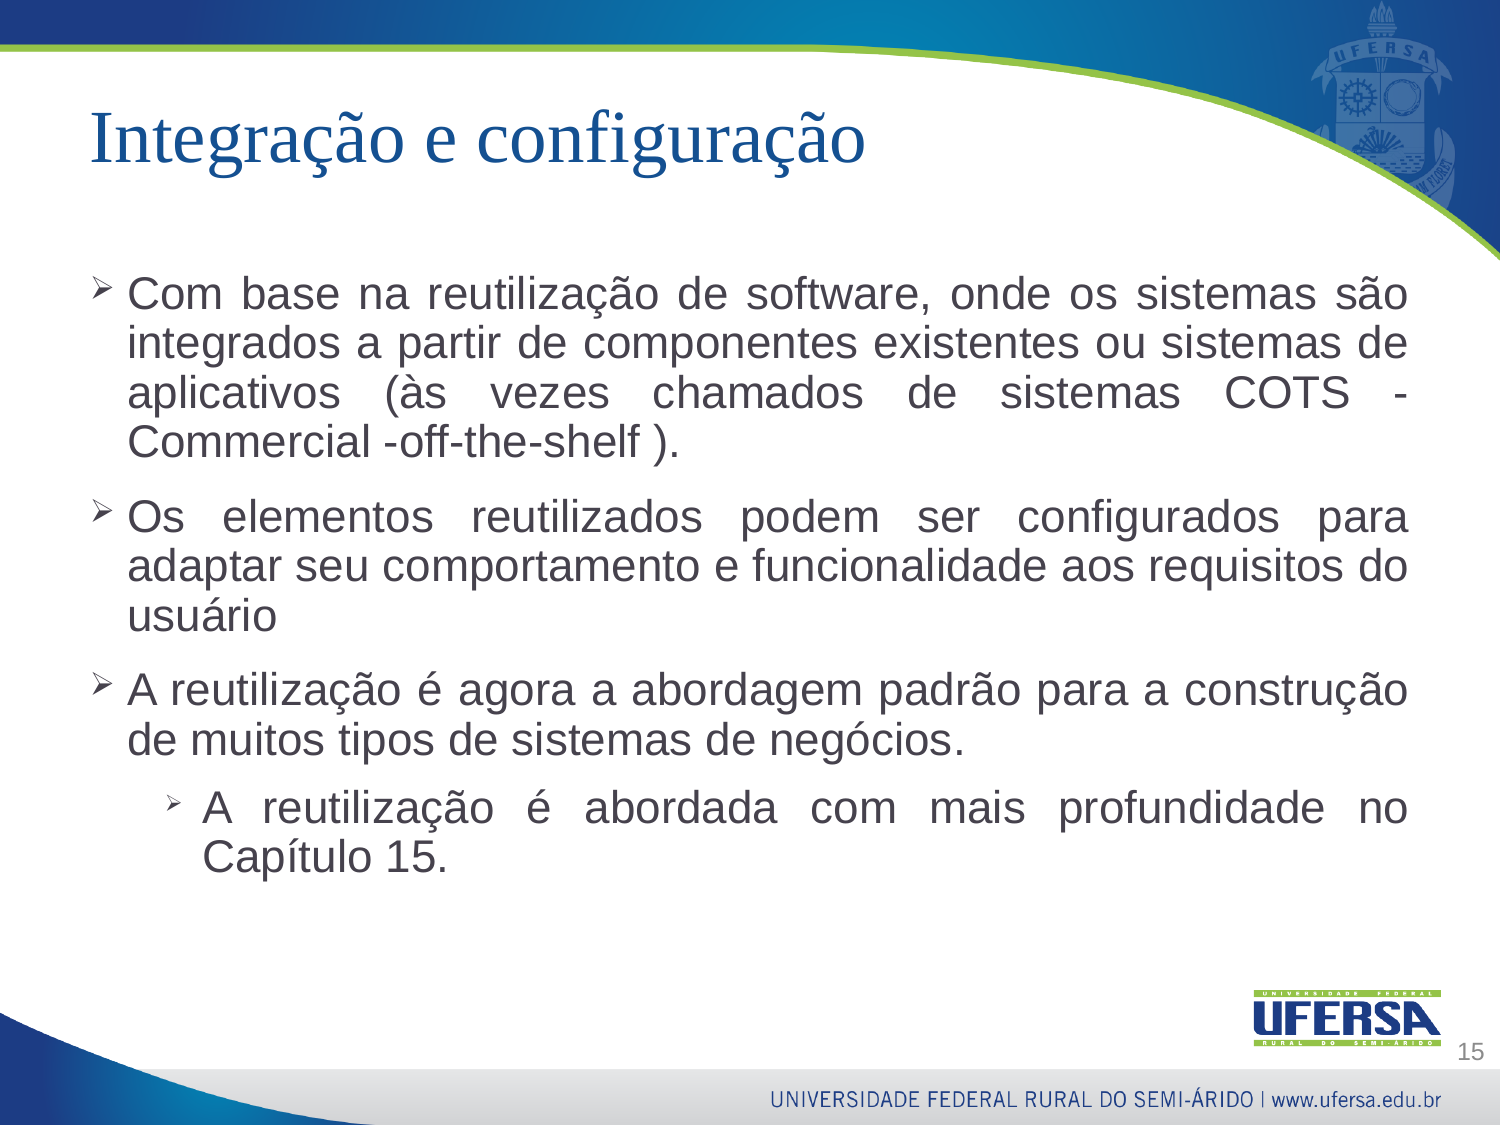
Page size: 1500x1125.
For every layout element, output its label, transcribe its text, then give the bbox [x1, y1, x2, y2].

list Com base na reutilização de software, onde os sistemas são integrados a partir de componentes existentes ou sistemas de aplicativos (às vezes chamados de sistemas COTS - Commercial -off-the-shelf ). Os elementos reutilizados podem ser configurados para adaptar seu comportamento e funcionalidade aos requisitos do usuário A reutilização é agora a abordagem padrão para a construção de muitos tipos de sistemas de negócios. A reutilização é abordada com mais profundidade no Capítulo 15. [75, 262, 1425, 1005]
slide_number 15 [1162, 1020, 1500, 1081]
title Integração e configuração [75, 44, 1425, 233]
picture [0, 0, 1500, 1125]
